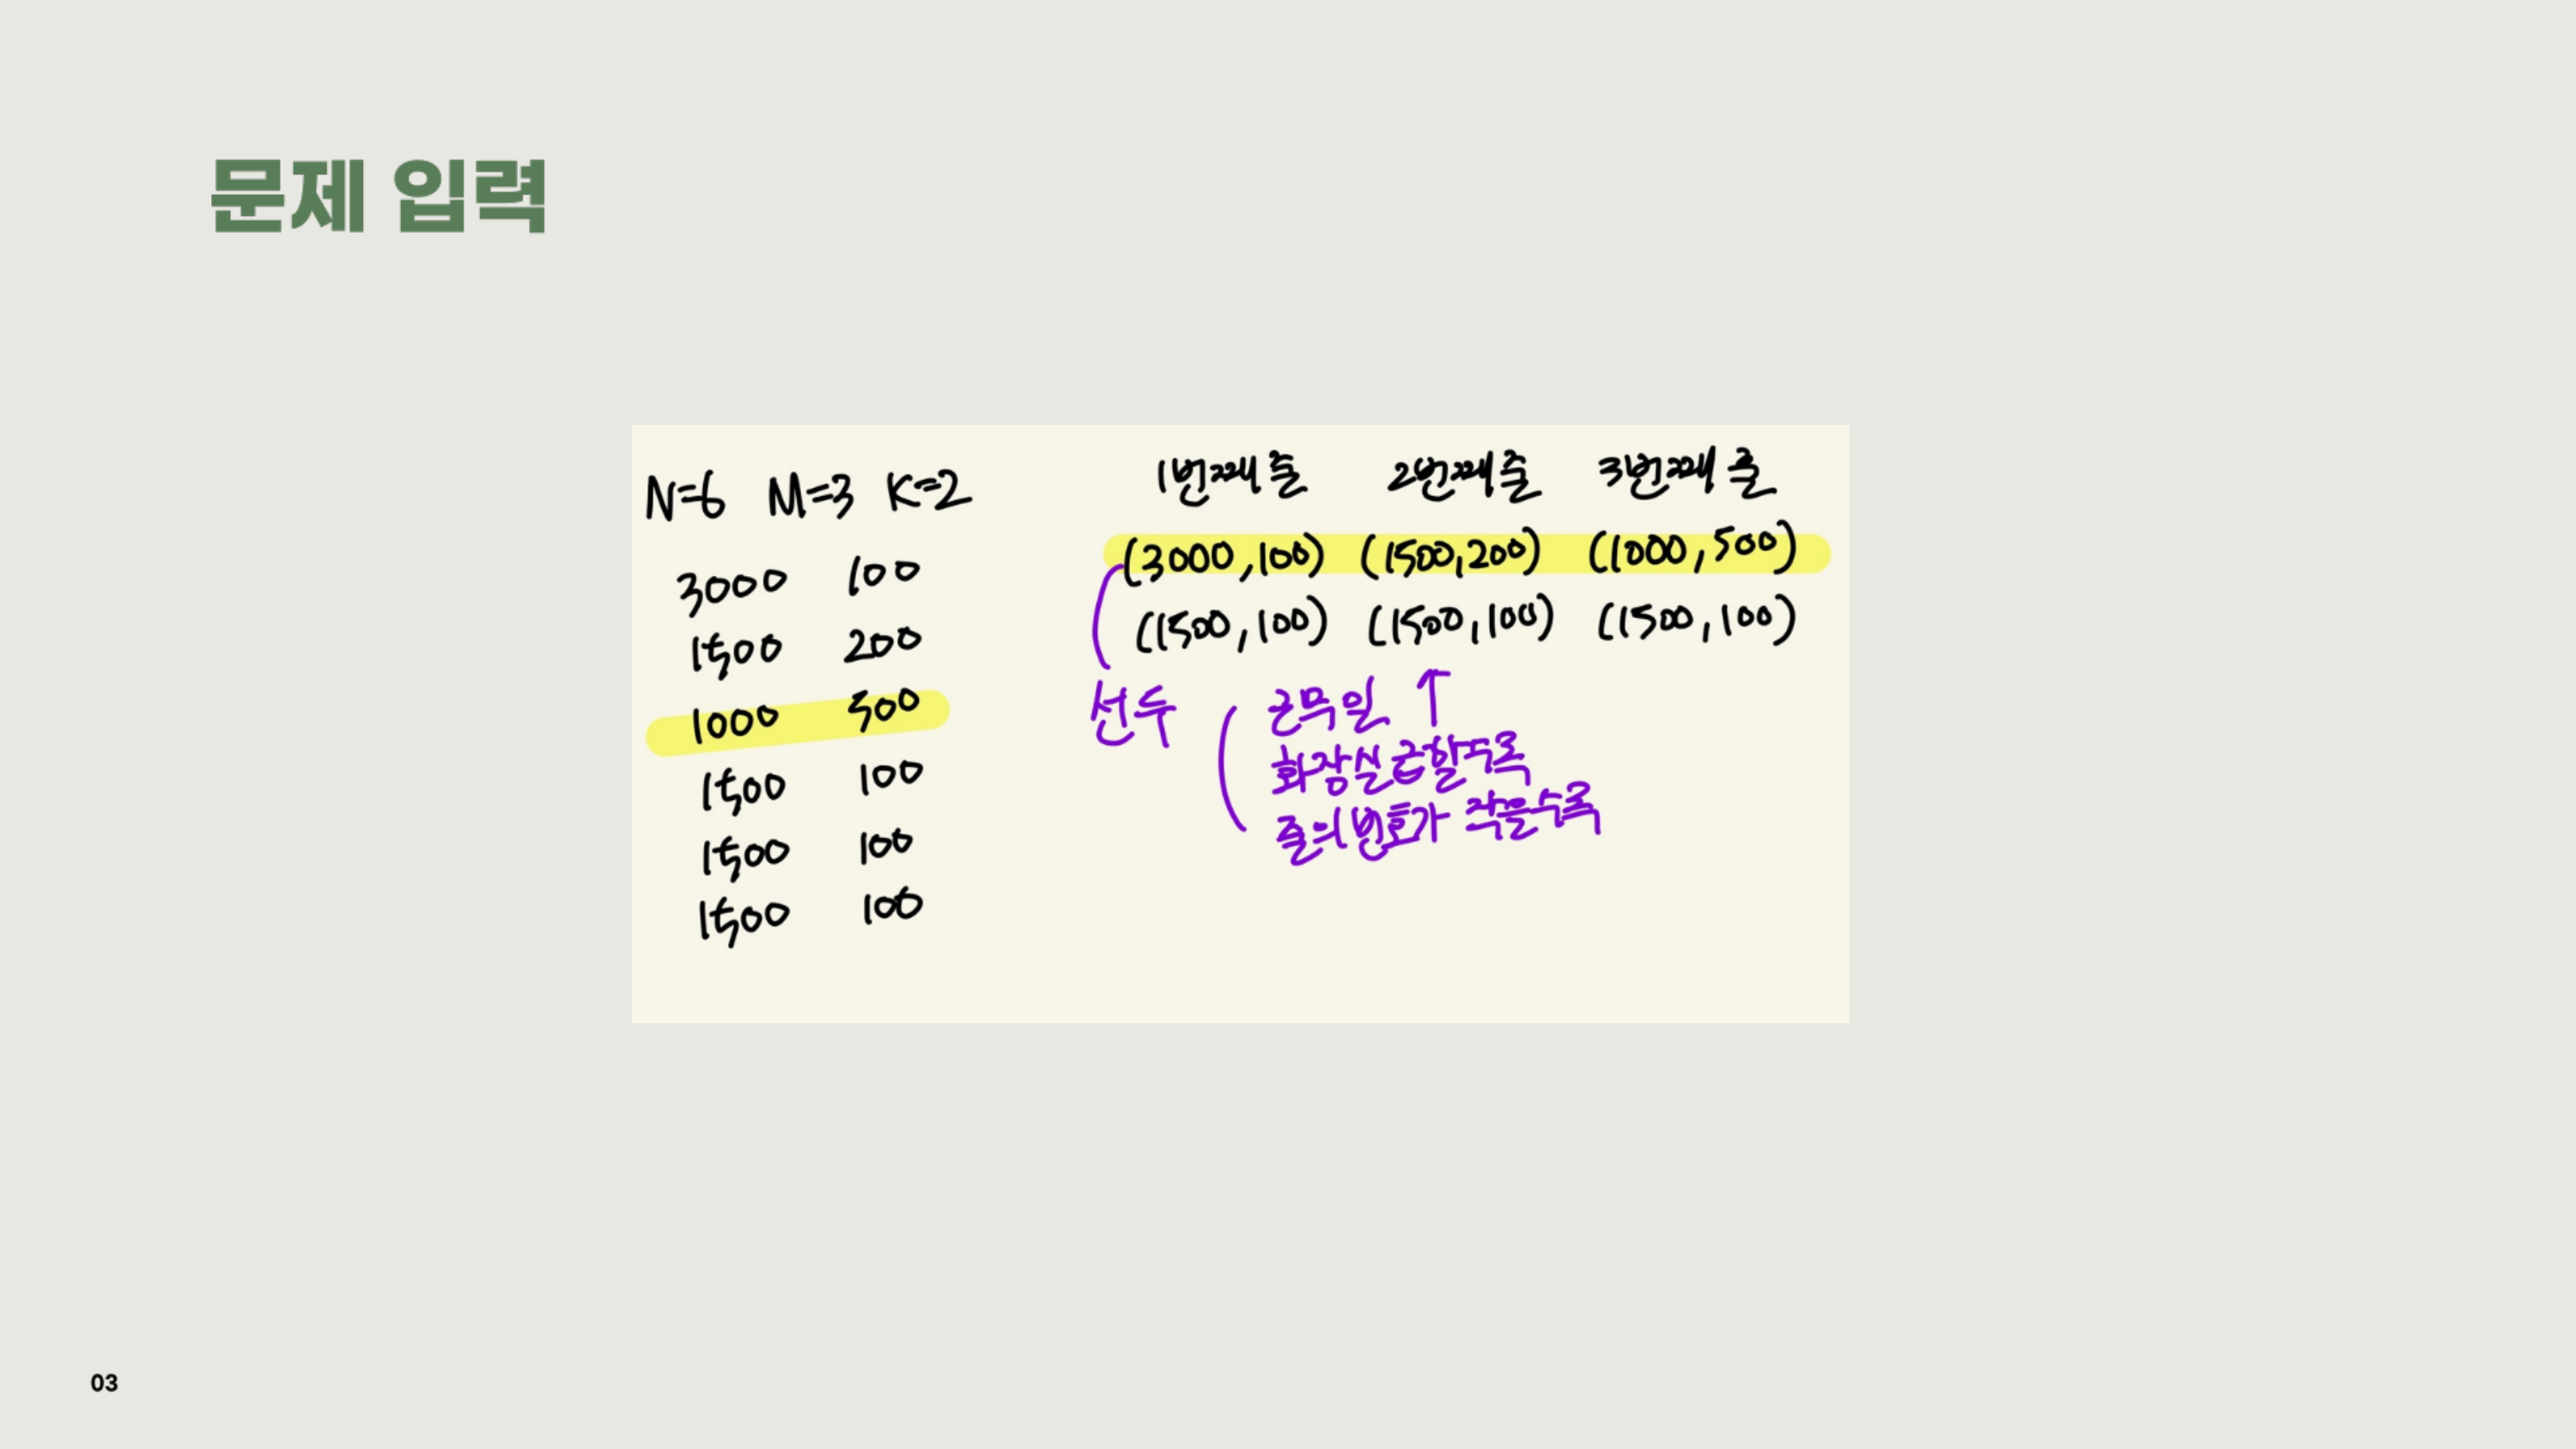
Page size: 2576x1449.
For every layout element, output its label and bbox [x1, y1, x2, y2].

picture [87, 1368, 131, 1402]
text_box [632, 425, 1850, 1023]
picture [196, 133, 586, 274]
